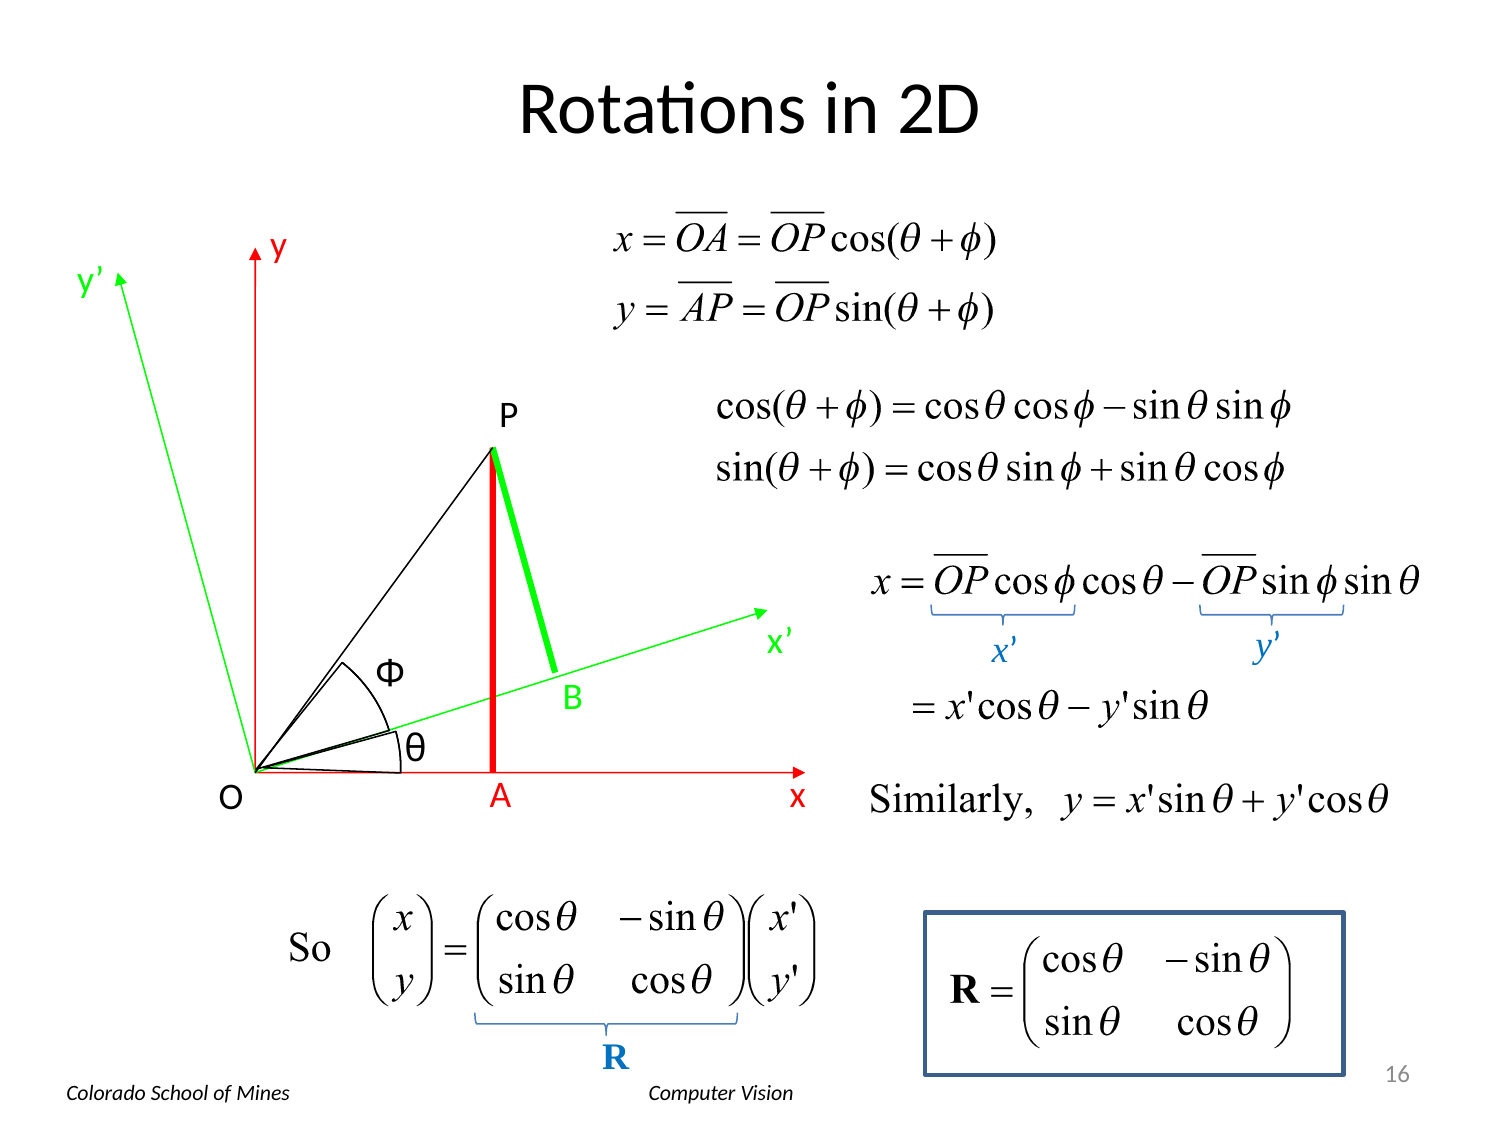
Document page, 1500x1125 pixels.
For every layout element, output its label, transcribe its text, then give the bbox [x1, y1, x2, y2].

text_box P [484, 382, 595, 443]
picture [864, 774, 1398, 830]
text_box A [474, 781, 586, 823]
text_box y’ [62, 247, 173, 308]
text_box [117, 272, 256, 773]
picture [710, 380, 1301, 499]
text_box [924, 912, 1344, 1075]
text_box x [774, 762, 886, 823]
text_box Rotations in 2D [74, 45, 1425, 163]
text_box ‹#› [1074, 1042, 1425, 1103]
text_box R [587, 1024, 650, 1085]
picture [283, 887, 826, 1013]
picture [943, 928, 1301, 1055]
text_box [254, 447, 493, 773]
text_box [499, 609, 768, 773]
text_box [493, 447, 556, 673]
picture [605, 201, 1005, 340]
text_box y [255, 212, 366, 273]
text_box O [203, 780, 315, 825]
picture [864, 545, 1438, 736]
text_box x’ [766, 608, 859, 669]
